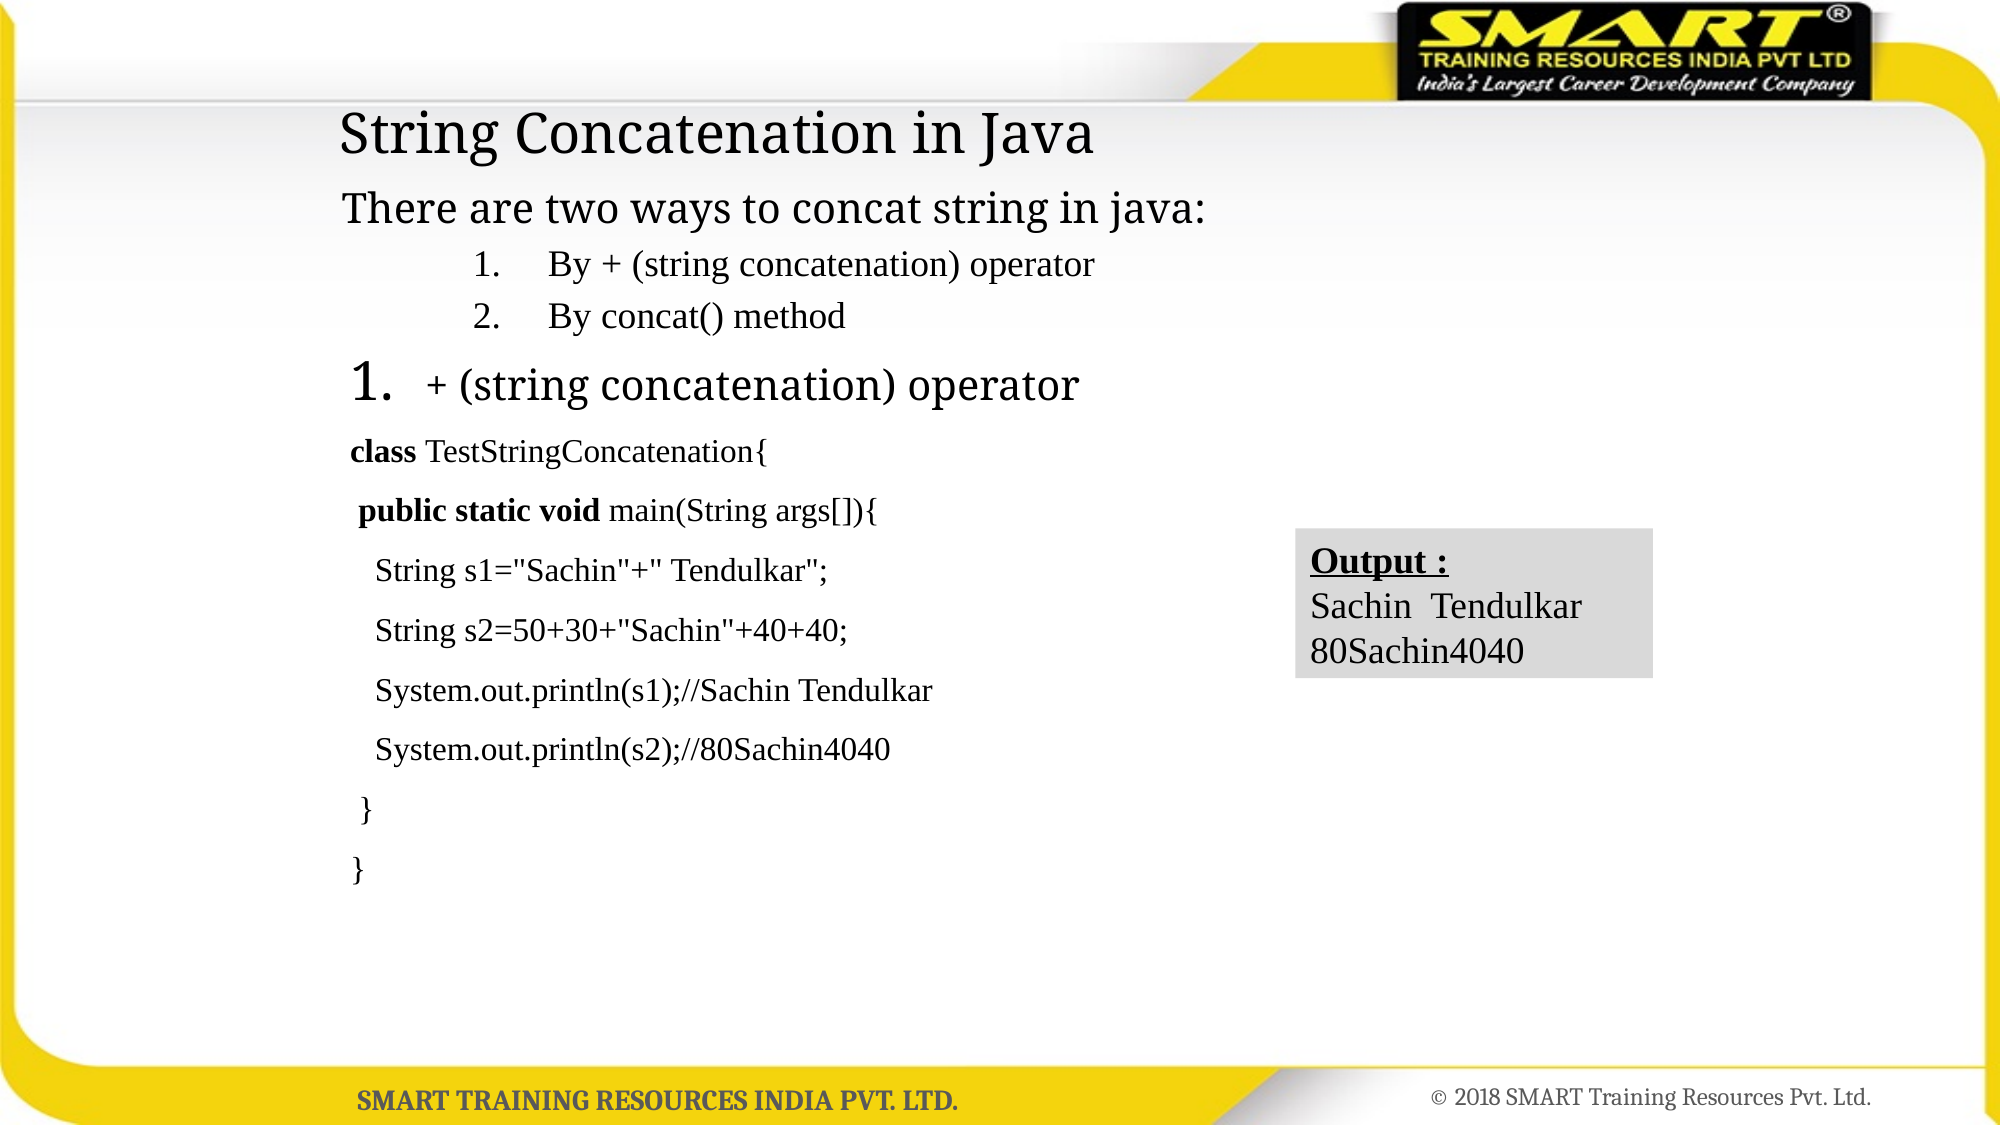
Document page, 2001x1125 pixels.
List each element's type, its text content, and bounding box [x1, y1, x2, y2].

text_box + (string concatenation) operator class TestStringConcatenation{ public static void main(String args[]){ String s1="Sachin"+" Tendulkar"; String s2=50+30+"Sachin"+40+40; System.out.println(s1);//Sachin Tendulkar System.out.println(s2);//80Sachin4040 } } [335, 326, 1686, 1032]
text_box Output : Sachin Tendulkar 80Sachin4040 [1295, 528, 1653, 679]
list There are two ways to concat string in java: By + (string concatenation) operator By concat() method [326, 149, 1677, 374]
picture [0, 0, 2000, 1125]
title String Concatenation in Java [324, 90, 1675, 240]
